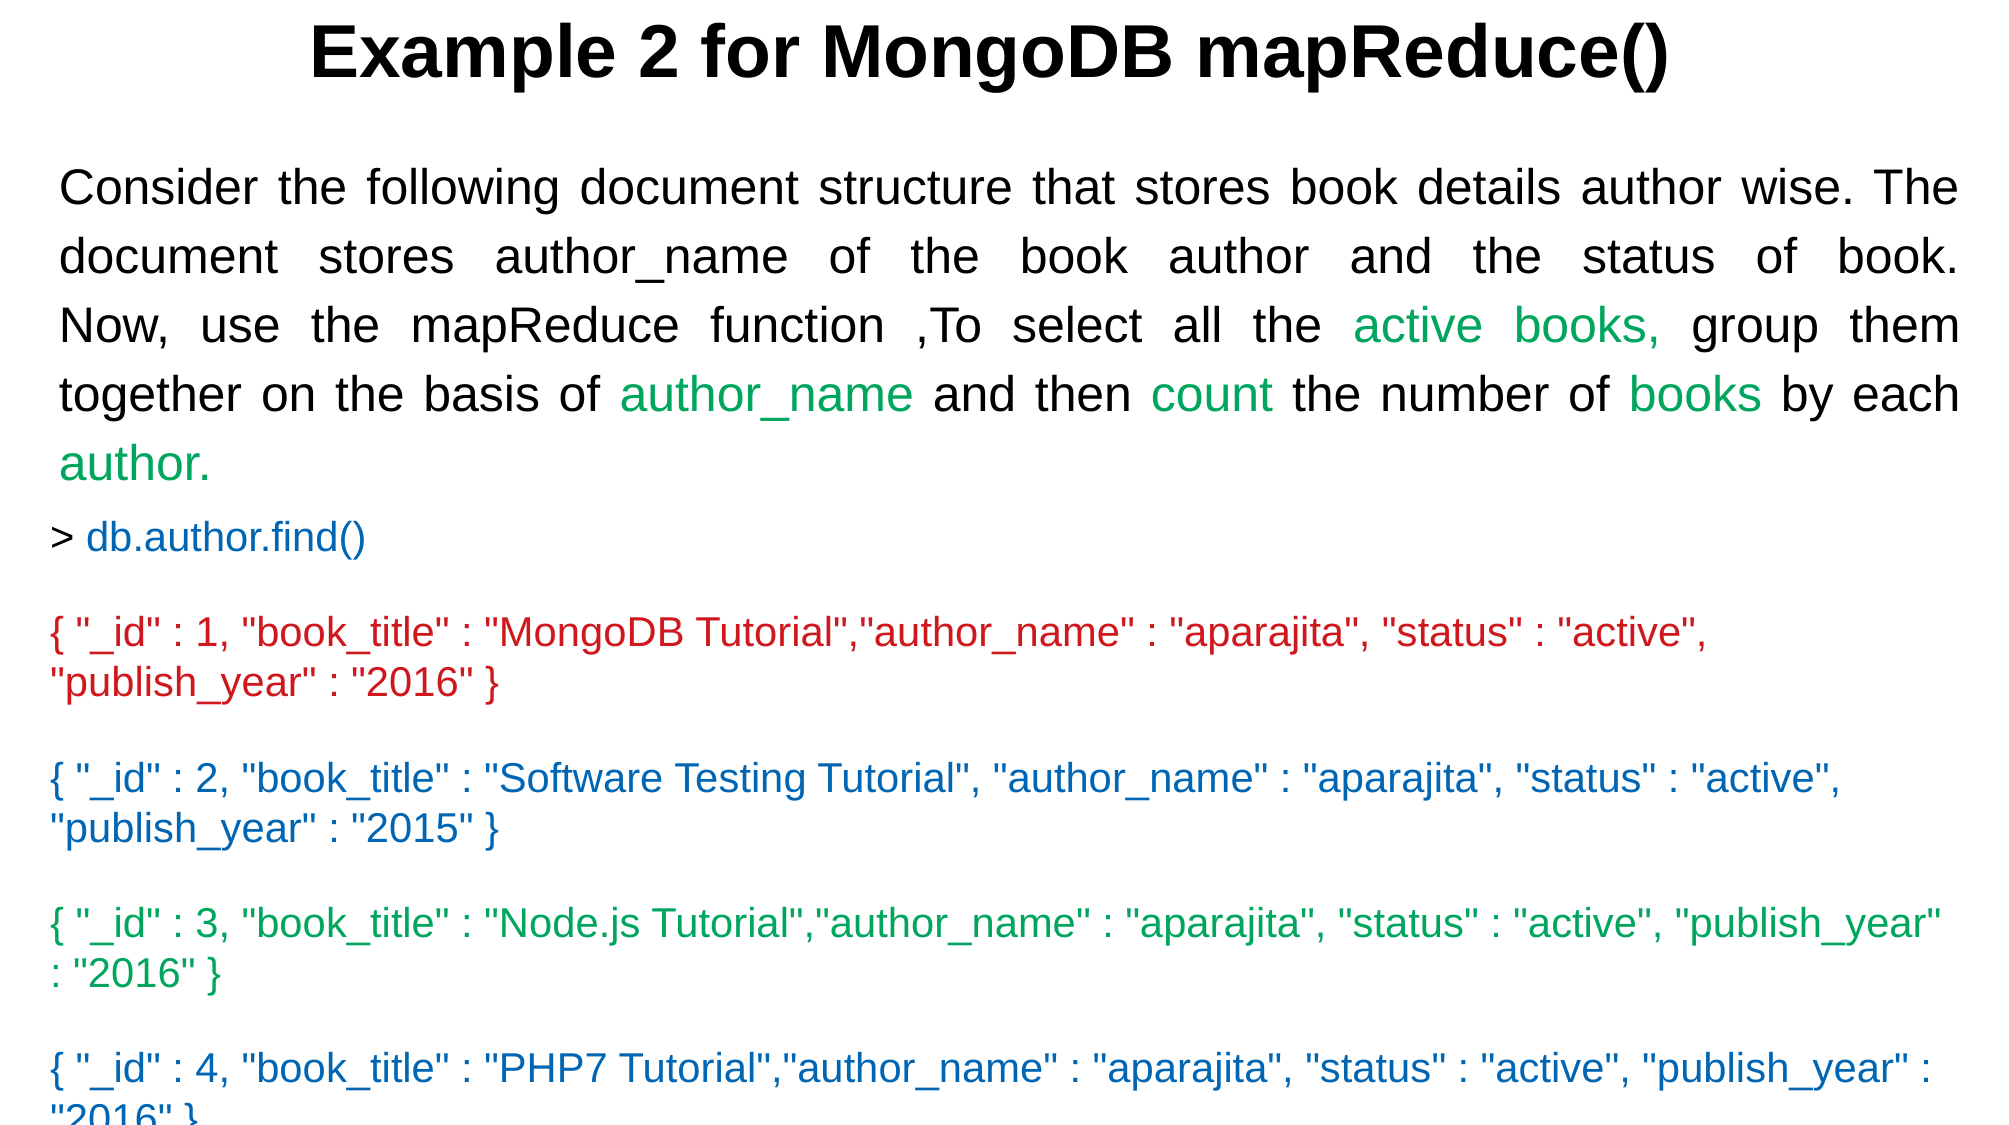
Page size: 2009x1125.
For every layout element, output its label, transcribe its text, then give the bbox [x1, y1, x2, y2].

text_box Example 2 for MongoDB mapReduce() [307, 0, 1973, 130]
text_box > db.author.find() { "_id" : 1, "book_title" : "MongoDB Tutorial","author_name" : "aparajita", "status" : "active", "publish_year" : "2016" } { "_id" : 2, "book_title" : "Software Testing Tutorial", "author_name" : "aparajita", "status" : "active", "publish_year" : "2015" } { "_id" : 3, "book_title" : "Node.js Tutorial","author_name" : "aparajita", "status" : "active", "publish_year" : "2016" } { "_id" : 4, "book_title" : "PHP7 Tutorial","author_name" : "aparajita", "status" : "active", "publish_year" : "2016" } [35, 501, 1961, 1117]
text_box Consider the following document structure that stores book details author wise. The document stores author_name of the book author and the status of book. Now, use the mapReduce function ,To select all the active books, group them together on the basis of author_name and then count the number of books by each author. [58, 112, 1961, 501]
